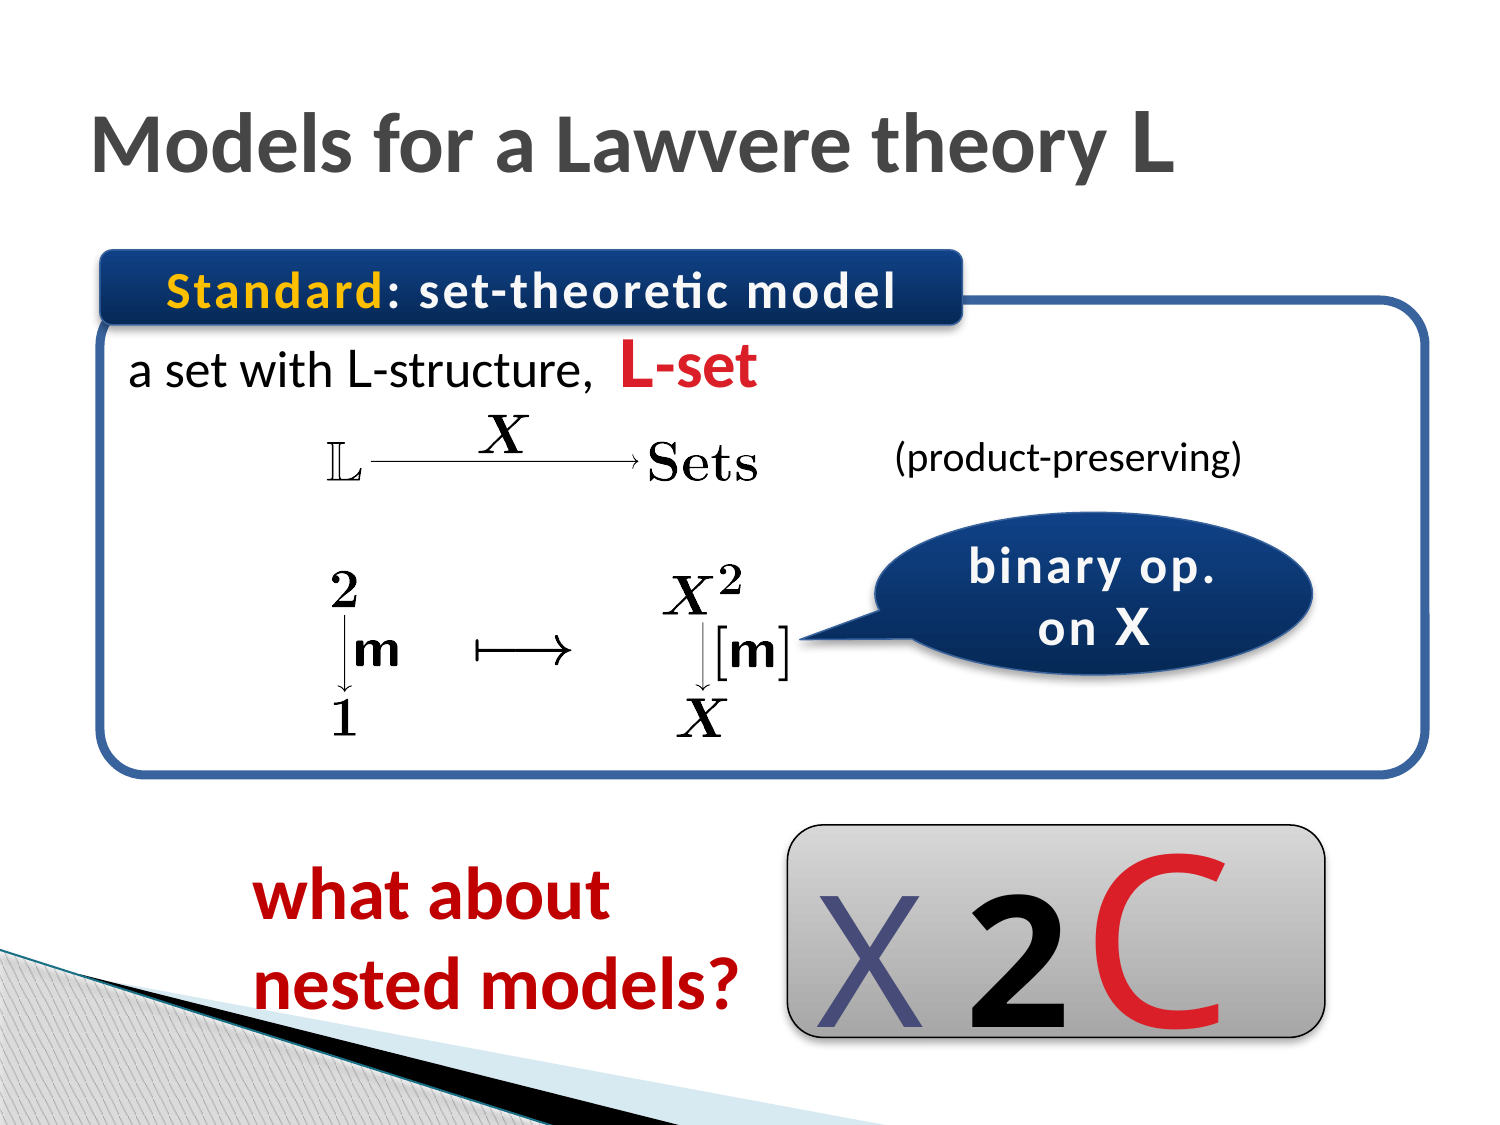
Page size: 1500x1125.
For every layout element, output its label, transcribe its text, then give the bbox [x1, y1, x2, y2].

title Models for a Lawvere theory L [75, 45, 1425, 233]
text_box Standard: set-theoretic model [99, 249, 964, 326]
text_box binary op. on X [799, 511, 1314, 676]
picture [324, 412, 788, 738]
text_box what about nested models? [237, 837, 775, 1033]
text_box (product-preserving) [837, 421, 1300, 487]
text_box X 2 C [786, 824, 1326, 1039]
text_box a set with L-structure, L-set [95, 295, 1430, 780]
